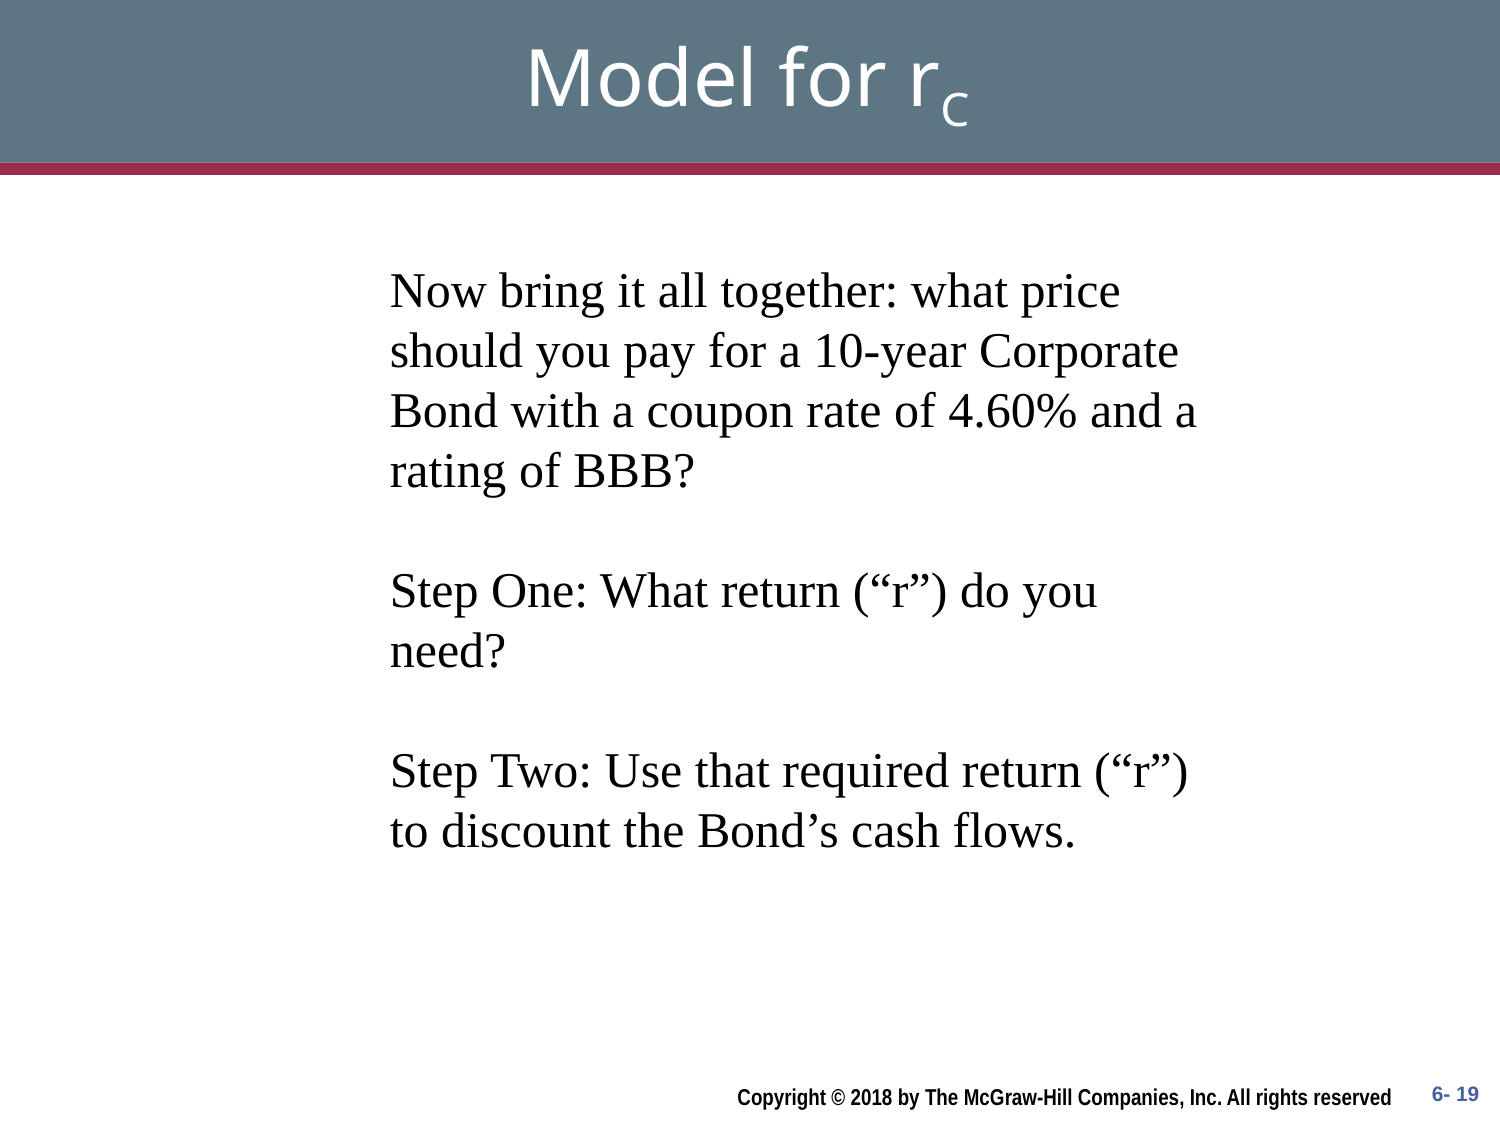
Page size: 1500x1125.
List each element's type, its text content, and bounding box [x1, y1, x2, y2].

text_box Now bring it all together: what price should you pay for a 10-year Corporate Bond with a coupon rate of 4.60% and a rating of BBB? Step One: What return (“r”) do you need? Step Two: Use that required return (“r”) to discount the Bond’s cash flows. [374, 249, 1213, 1045]
title Model for rC [37, 12, 1457, 150]
